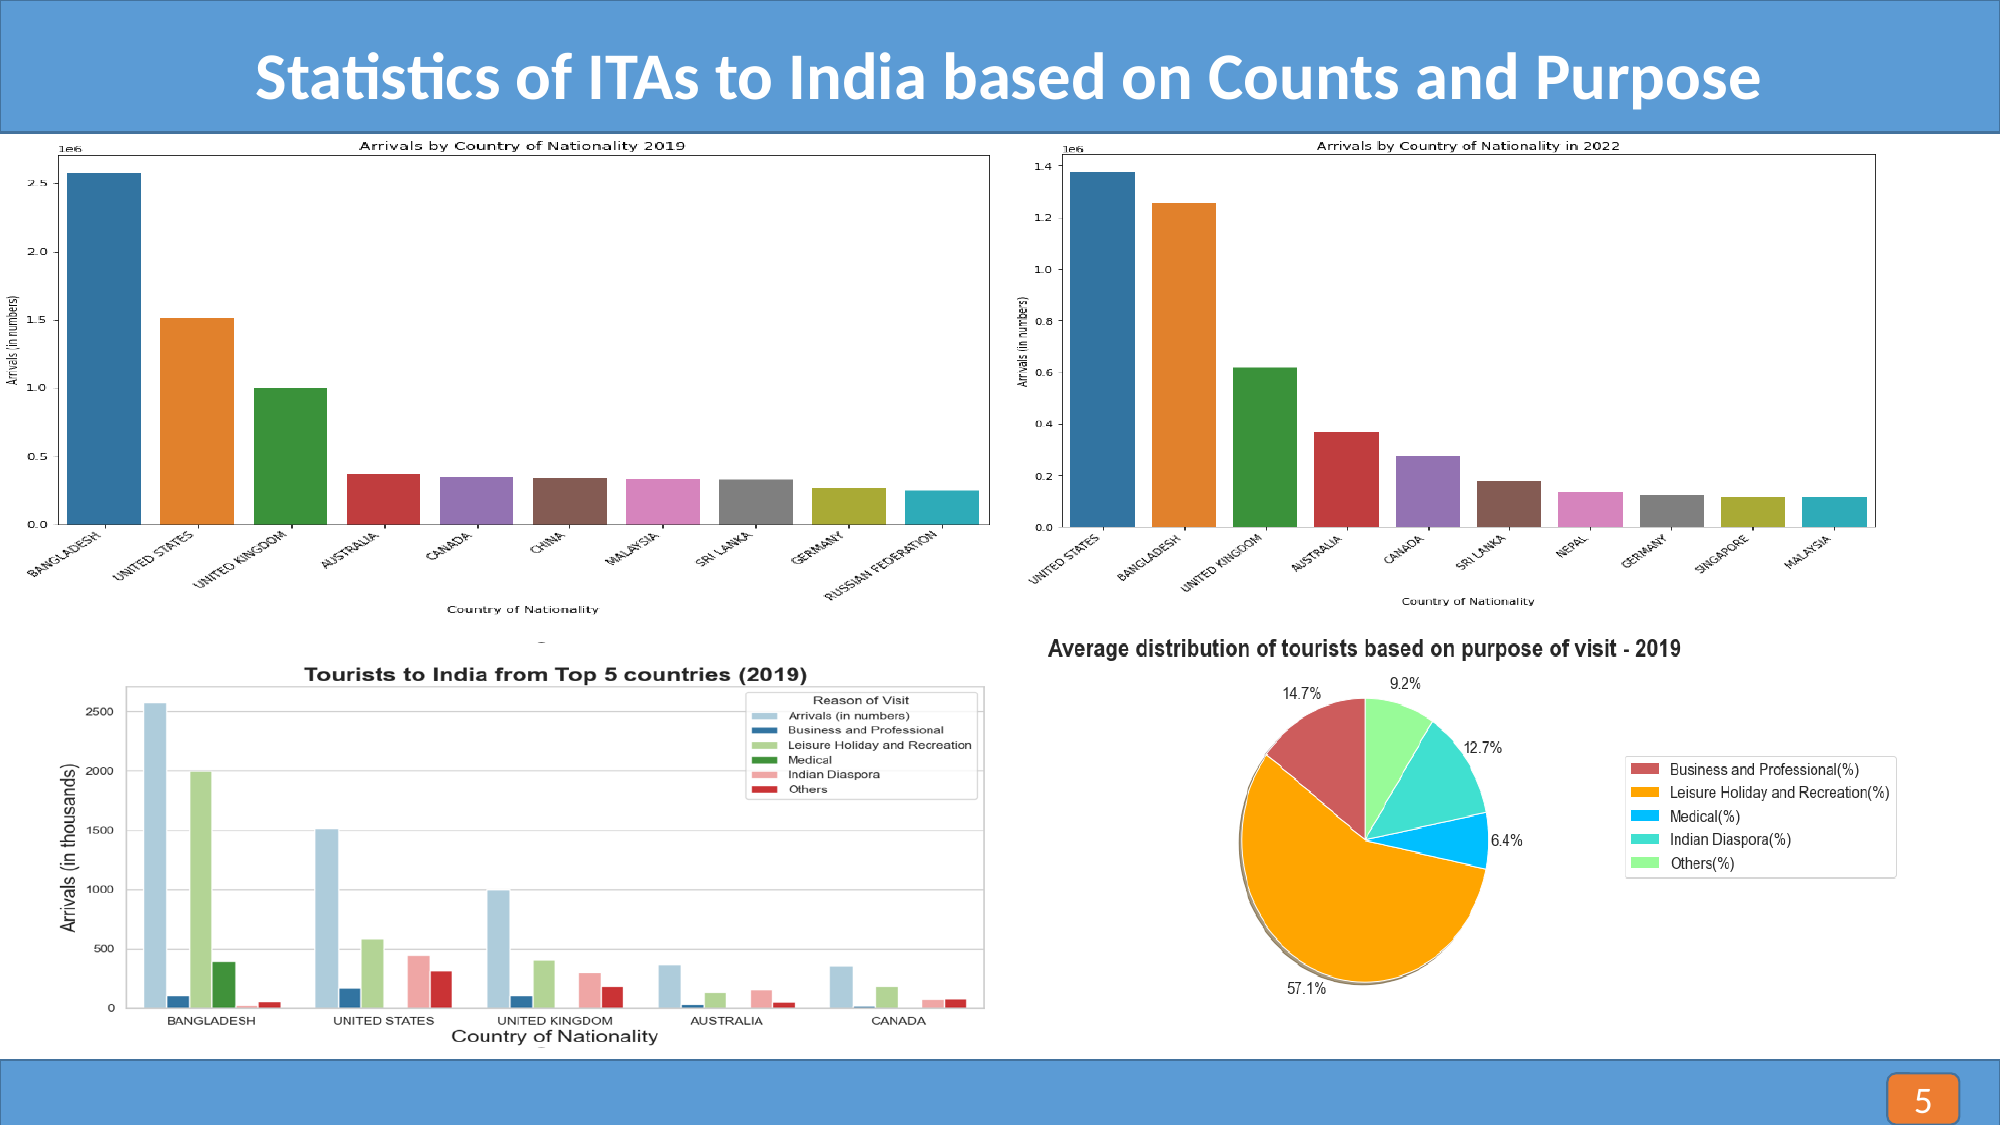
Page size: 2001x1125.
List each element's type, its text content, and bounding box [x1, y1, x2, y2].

picture [1009, 135, 1884, 611]
picture [0, 135, 999, 620]
text_box [0, 1059, 2000, 1125]
slide_number 6 [1412, 1042, 1863, 1103]
picture [1041, 632, 1902, 1026]
text_box 5 [1886, 1072, 1961, 1125]
picture [39, 642, 999, 1048]
text_box Statistics of ITAs to India based on Counts and Purpose [0, 0, 2000, 134]
